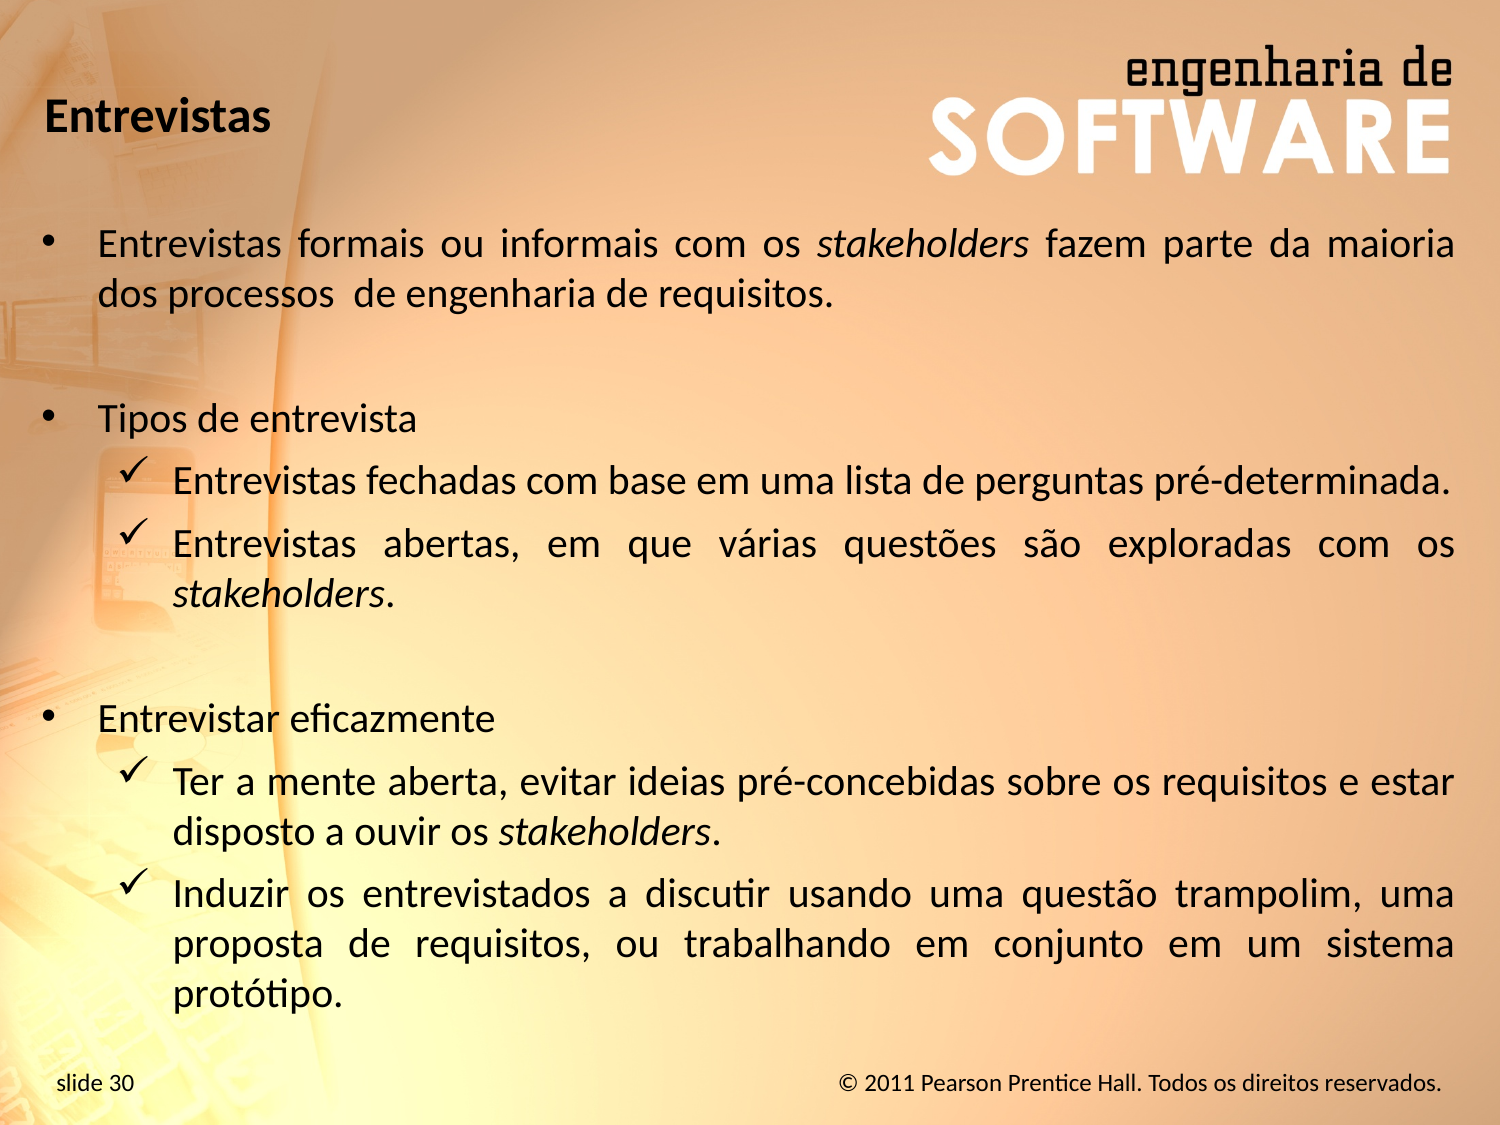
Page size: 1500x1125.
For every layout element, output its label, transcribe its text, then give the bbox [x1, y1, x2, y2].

title Entrevistas [29, 18, 1227, 207]
list Entrevistas formais ou informais com os stakeholders fazem parte da maioria dos processos de engenharia de requisitos. Tipos de entrevista Entrevistas fechadas com base em uma lista de perguntas pré-determinada. Entrevistas abertas, em que várias questões são exploradas com os stakeholders. Entrevistar eficazmente Ter a mente aberta, evitar ideias pré-concebidas sobre os requisitos e estar disposto a ouvir os stakeholders. Induzir os entrevistados a discutir usando uma questão trampolim, uma proposta de requisitos, ou trabalhando em conjunto em um sistema protótipo. [26, 208, 1471, 1043]
picture [0, 0, 1500, 1125]
